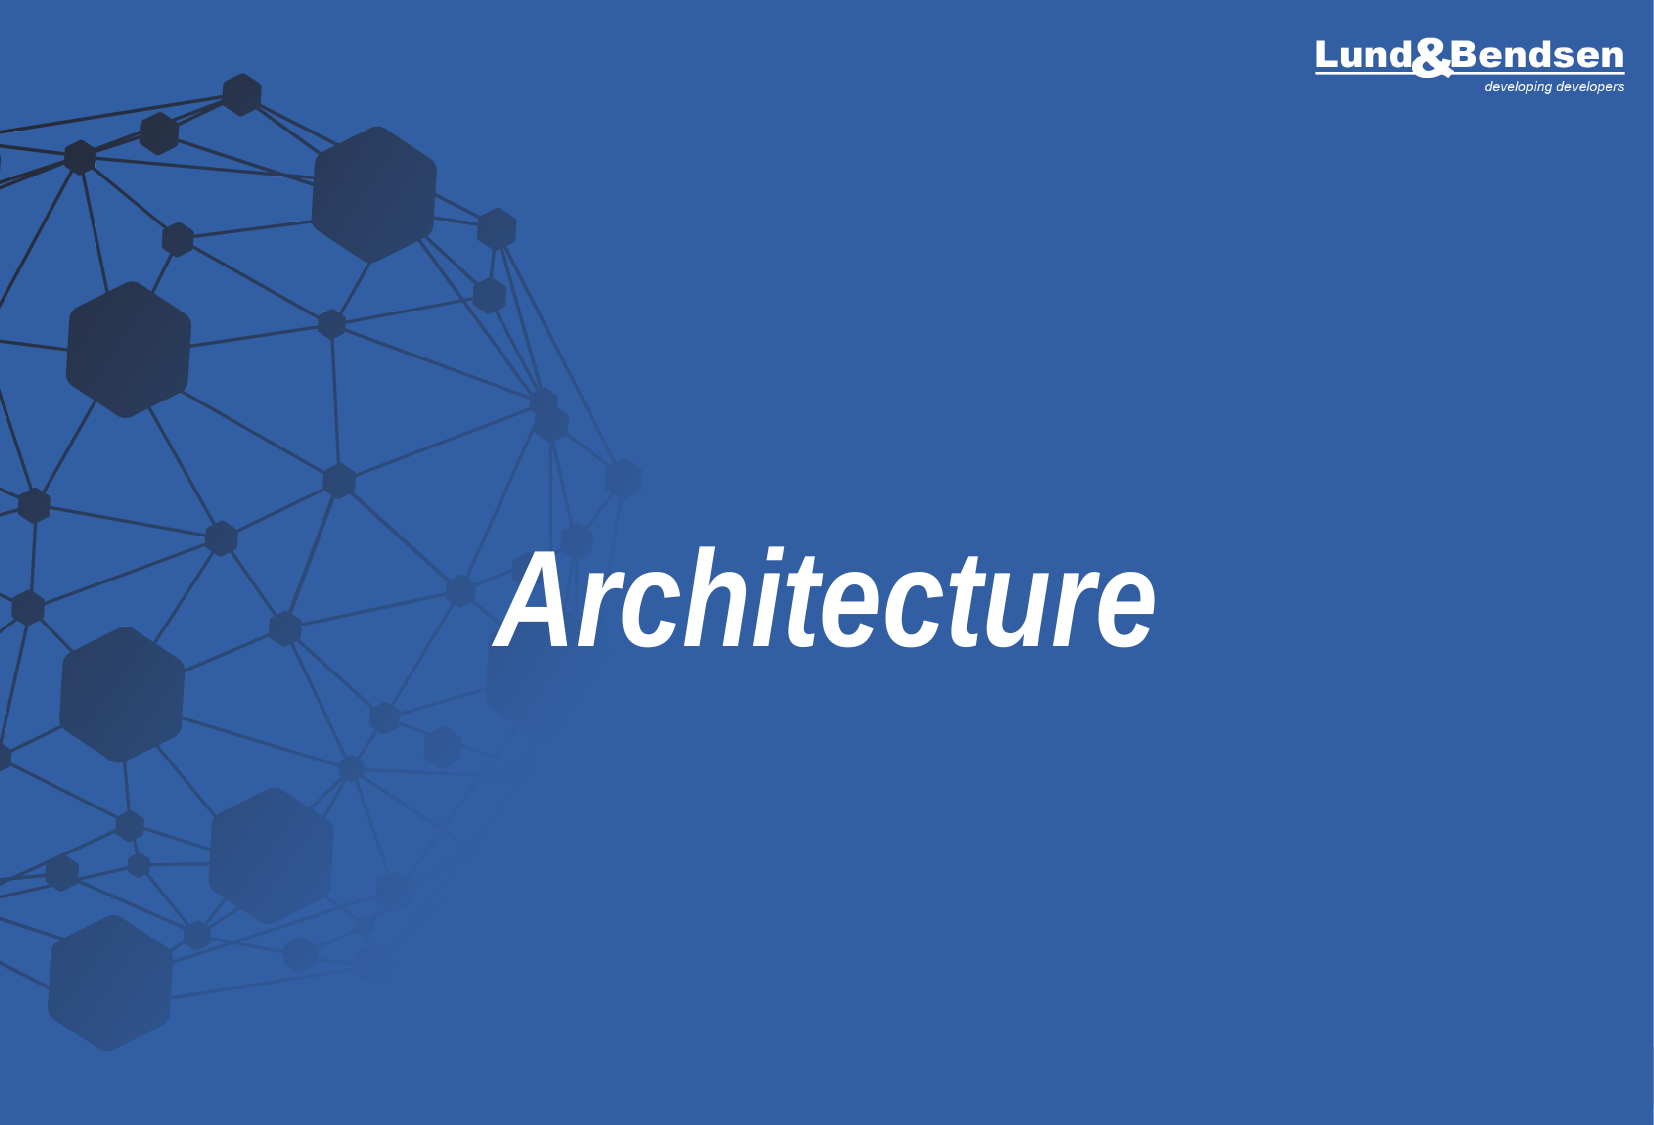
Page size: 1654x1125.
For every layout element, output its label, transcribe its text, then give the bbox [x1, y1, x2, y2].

picture [1311, 23, 1628, 100]
picture [0, 0, 682, 1122]
title Architecture [123, 349, 1530, 835]
